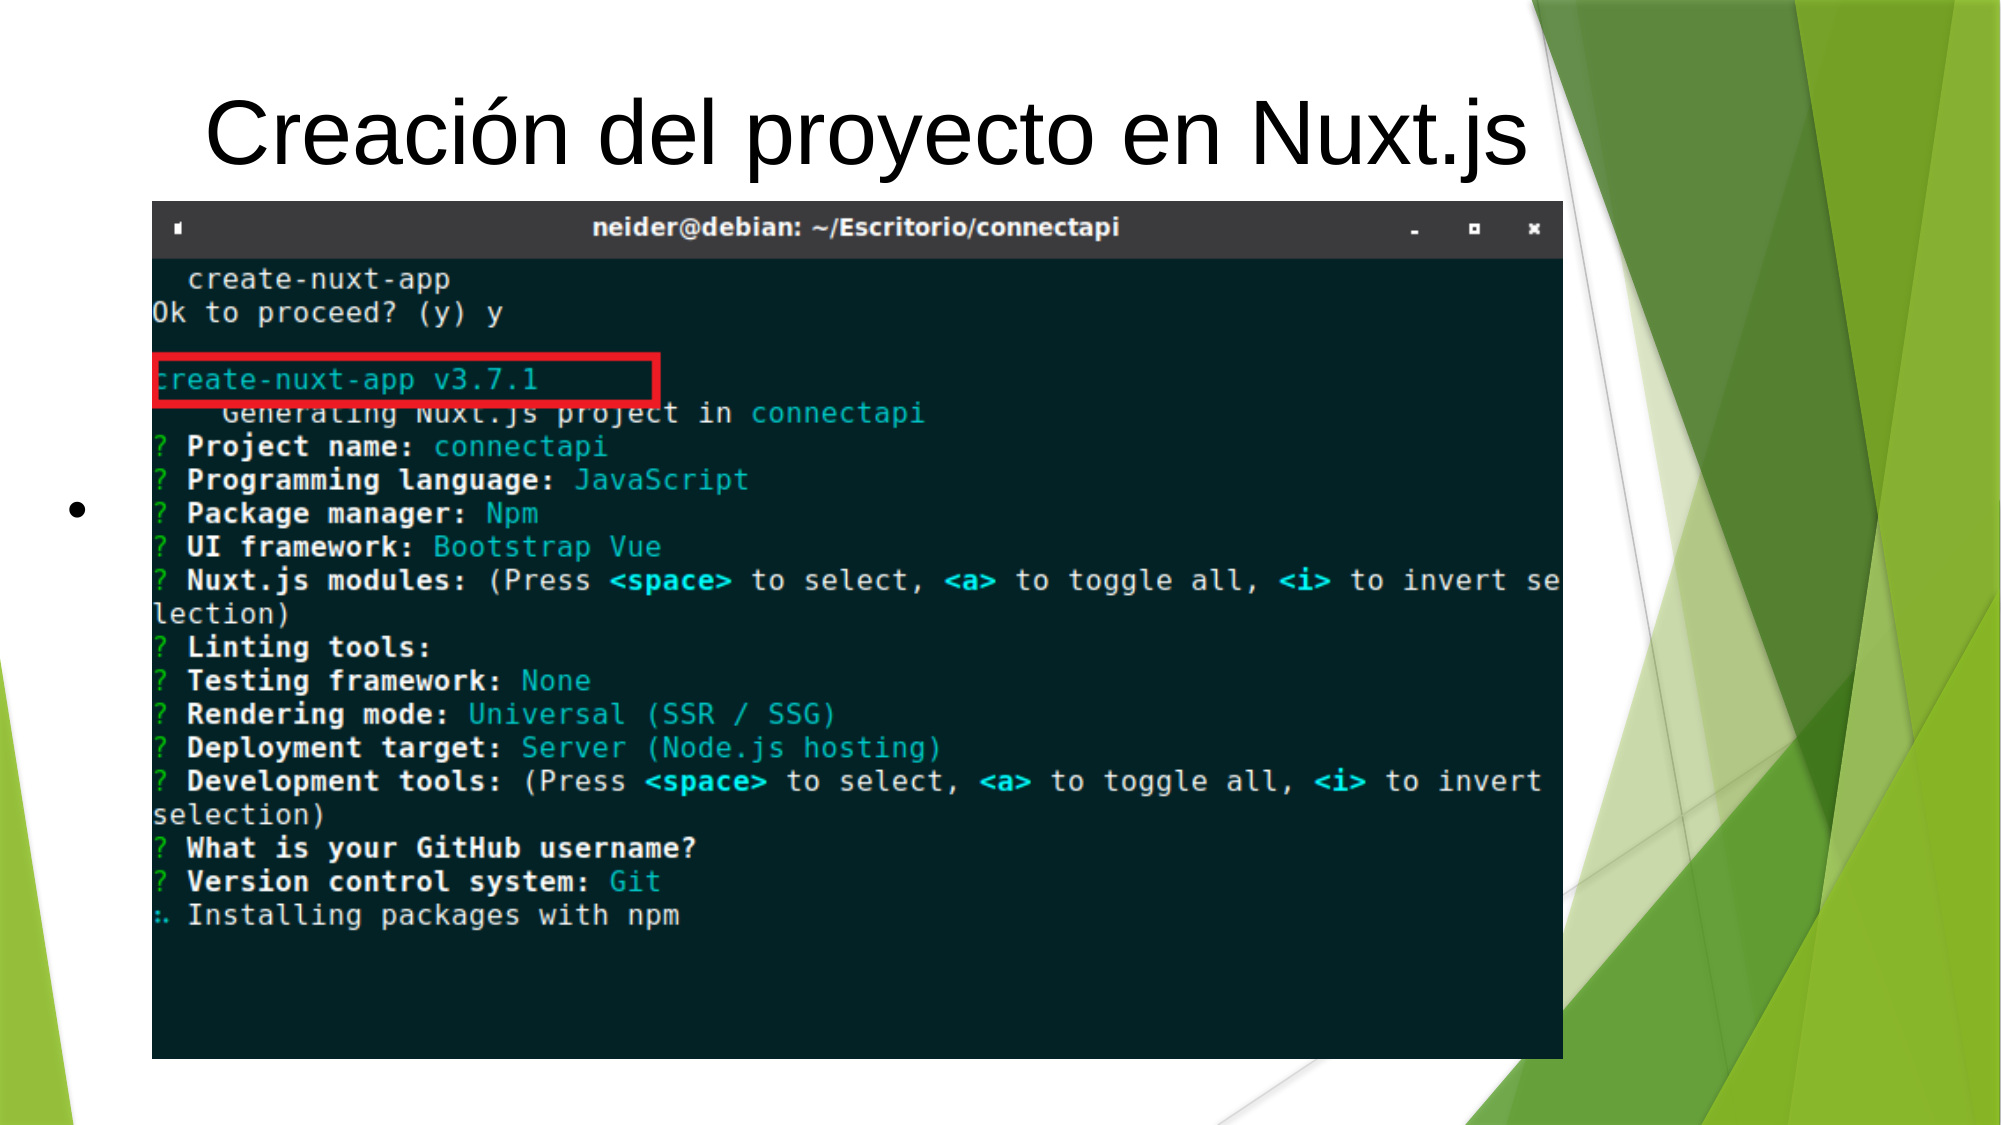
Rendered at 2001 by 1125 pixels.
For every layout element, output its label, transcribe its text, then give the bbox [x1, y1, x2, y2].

subtitle [1568, 243, 1648, 944]
subtitle [67, 243, 147, 944]
title Creación del proyecto en Nuxt.js [179, 26, 1590, 243]
picture [152, 201, 1563, 1060]
